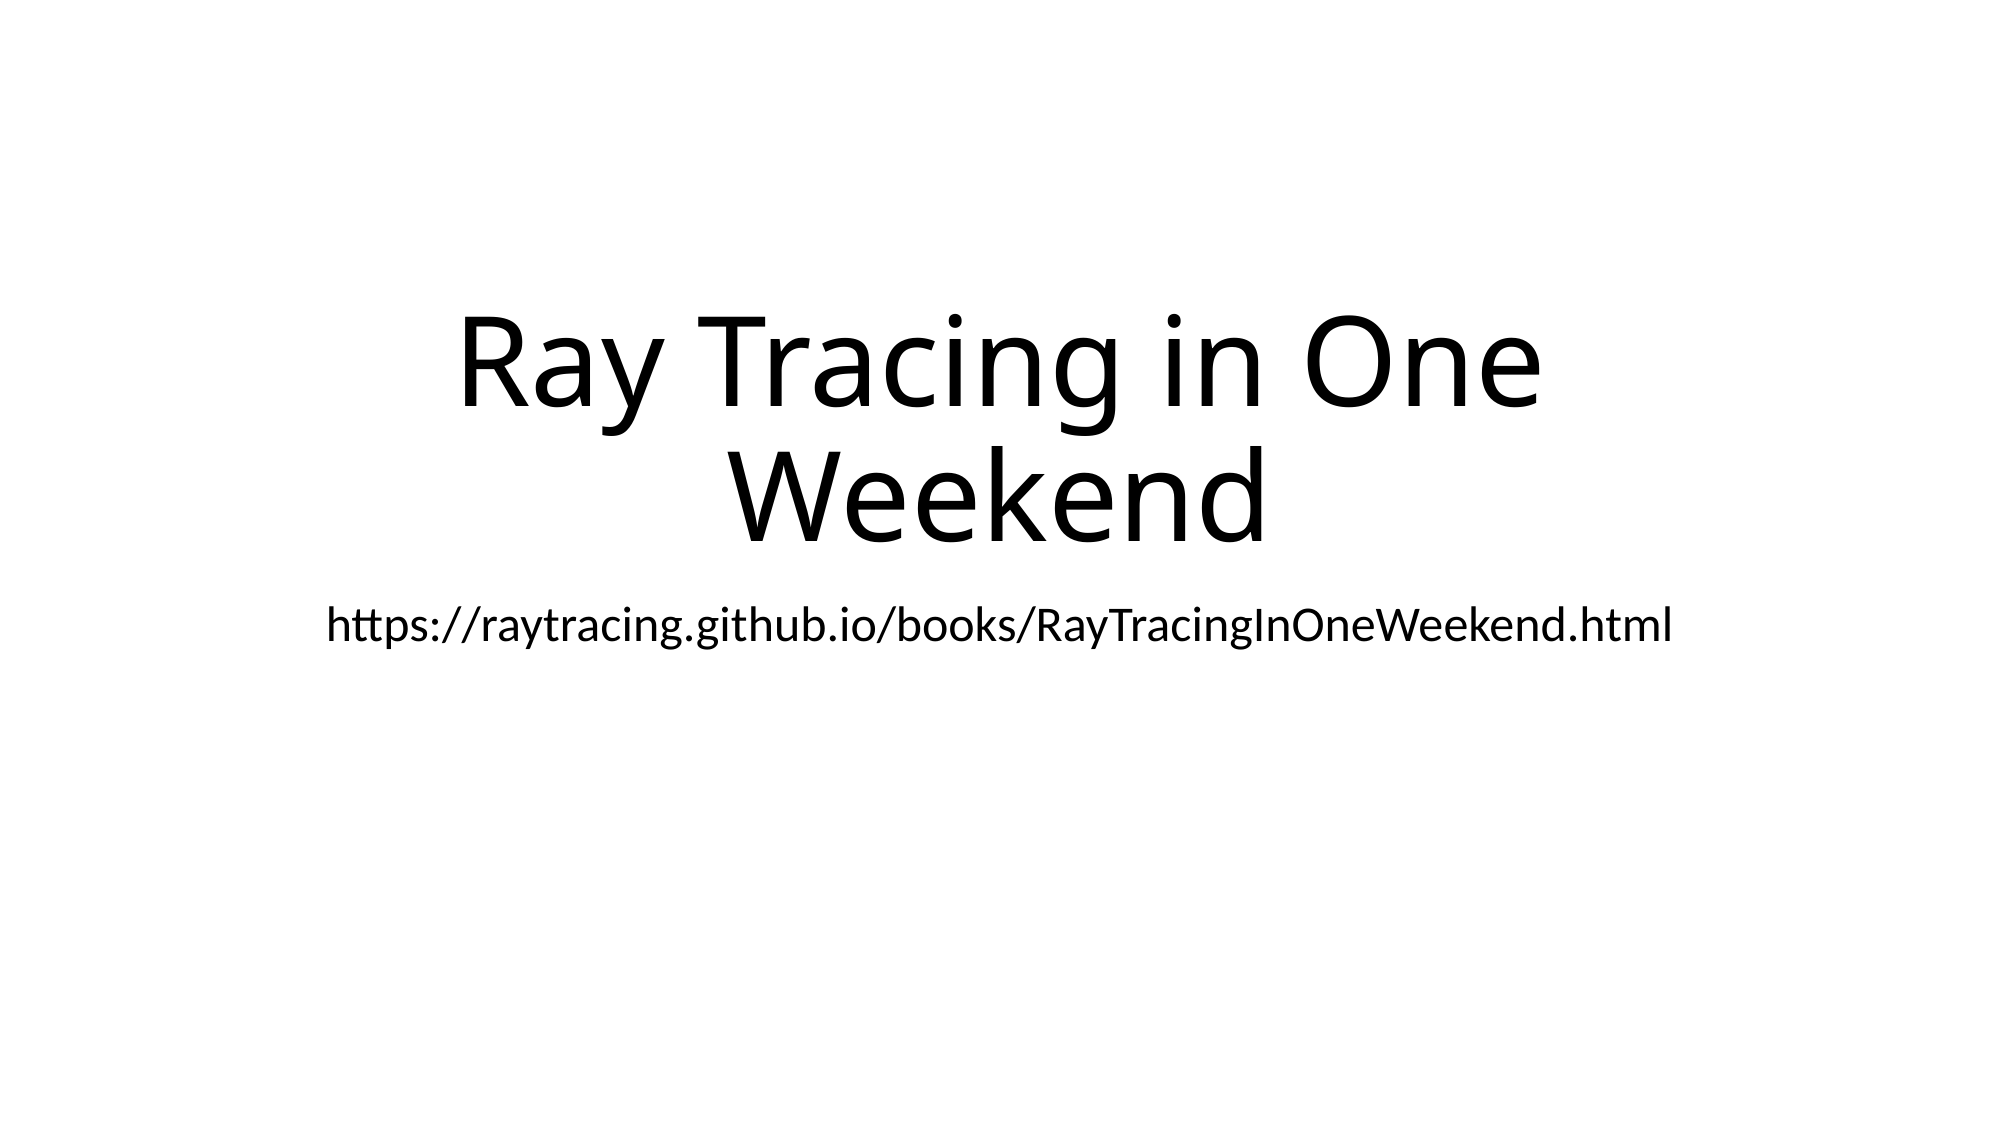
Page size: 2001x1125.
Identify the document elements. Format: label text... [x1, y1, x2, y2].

title Ray Tracing in One Weekend [249, 184, 1750, 576]
subtitle https://raytracing.github.io/books/RayTracingInOneWeekend.html [249, 590, 1750, 863]
